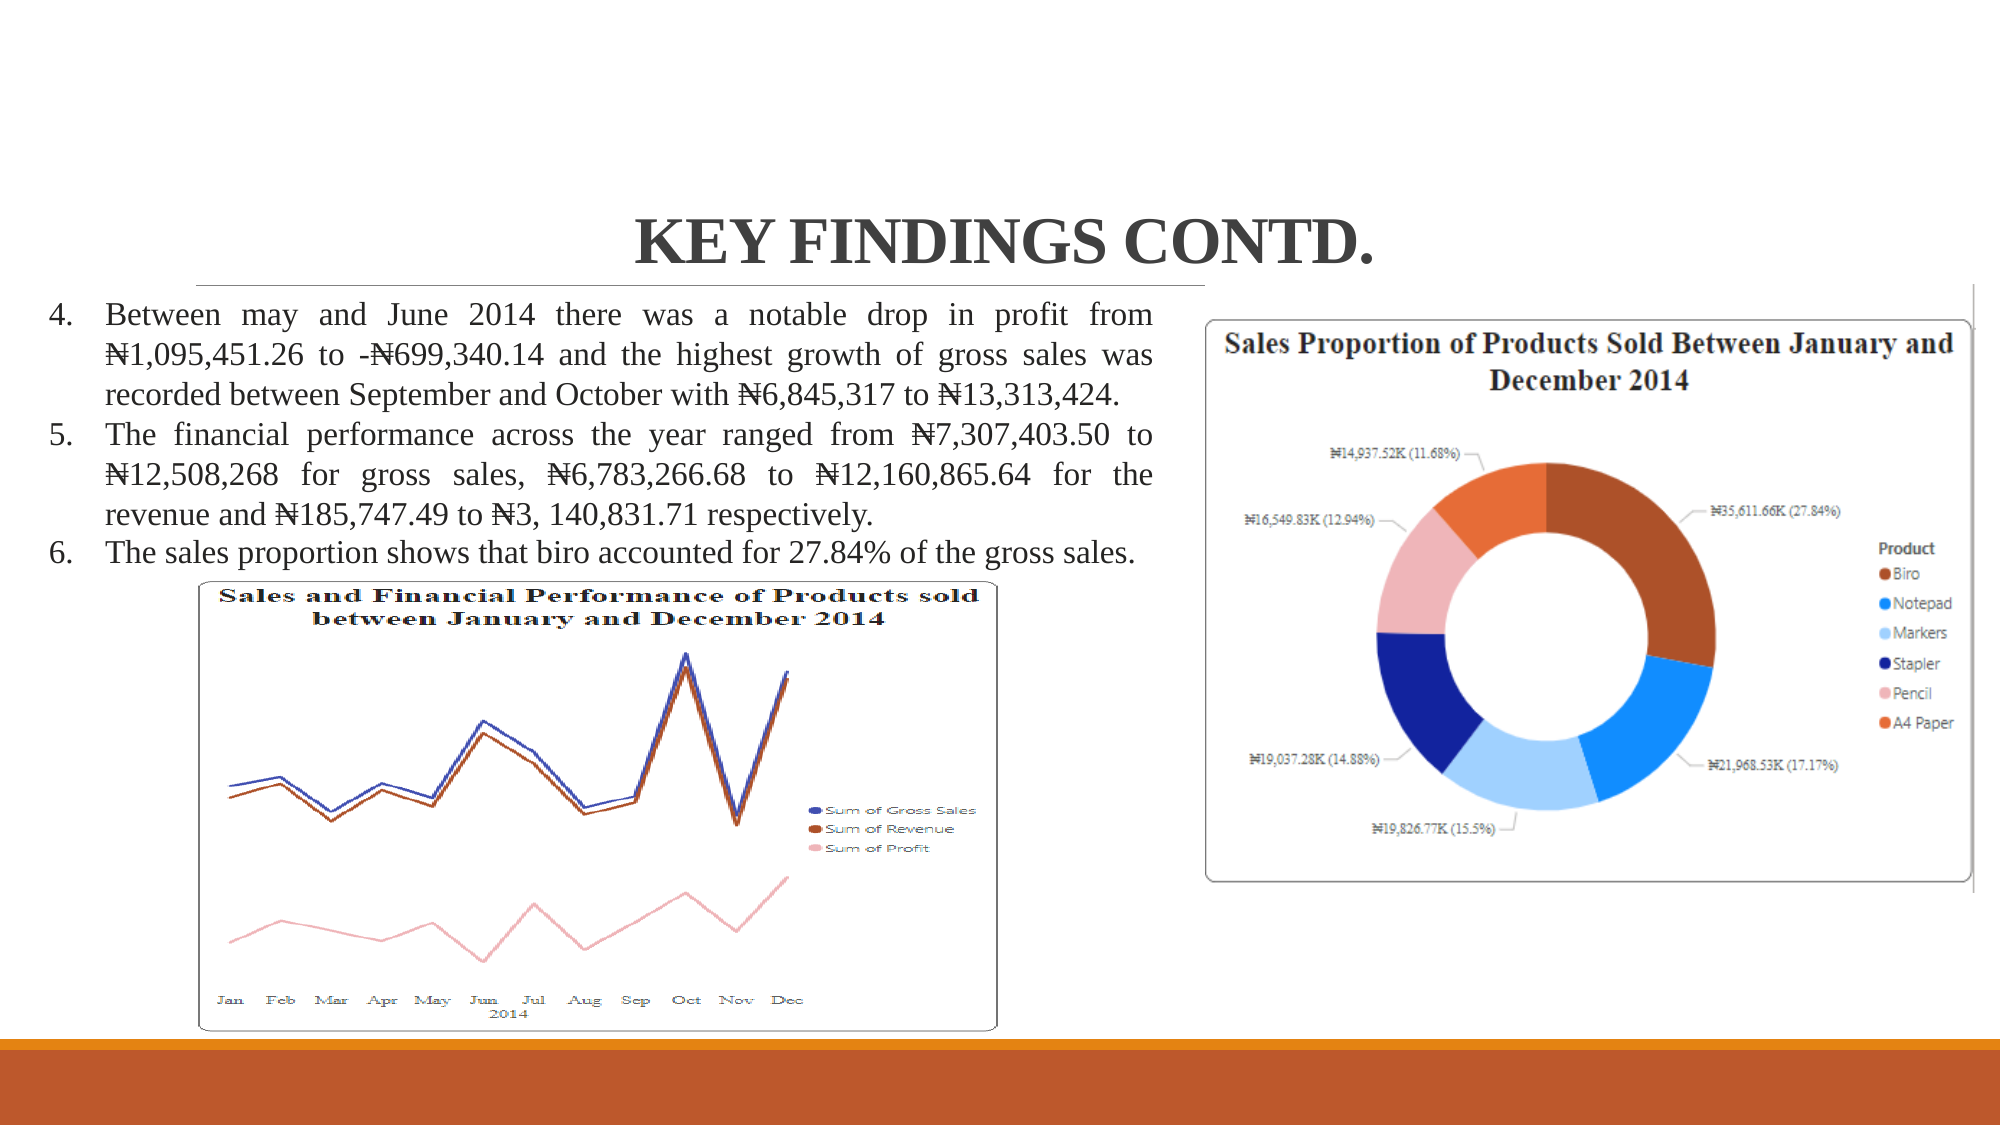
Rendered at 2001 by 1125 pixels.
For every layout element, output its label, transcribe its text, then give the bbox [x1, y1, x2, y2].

picture [189, 572, 1000, 1038]
title KEY FINDINGS CONTD. [180, 47, 1830, 285]
picture [1205, 284, 1977, 894]
text_box The sales proportion shows that biro accounted for 27.84% of the gross sales. [33, 522, 1170, 818]
text_box Between may and June 2014 there was a notable drop in profit from ₦1,095,451.26 to -₦699,340.14 and the highest growth of gross sales was recorded between September and October with ₦6,845,317 to ₦13,313,424. The financial performance across the year ranged from ₦7,307,403.50 to ₦12,508,268 for gross sales, ₦6,783,266.68 to ₦12,160,865.64 for the revenue and ₦185,747.49 to ₦3, 140,831.71 respectively. [33, 284, 1170, 522]
